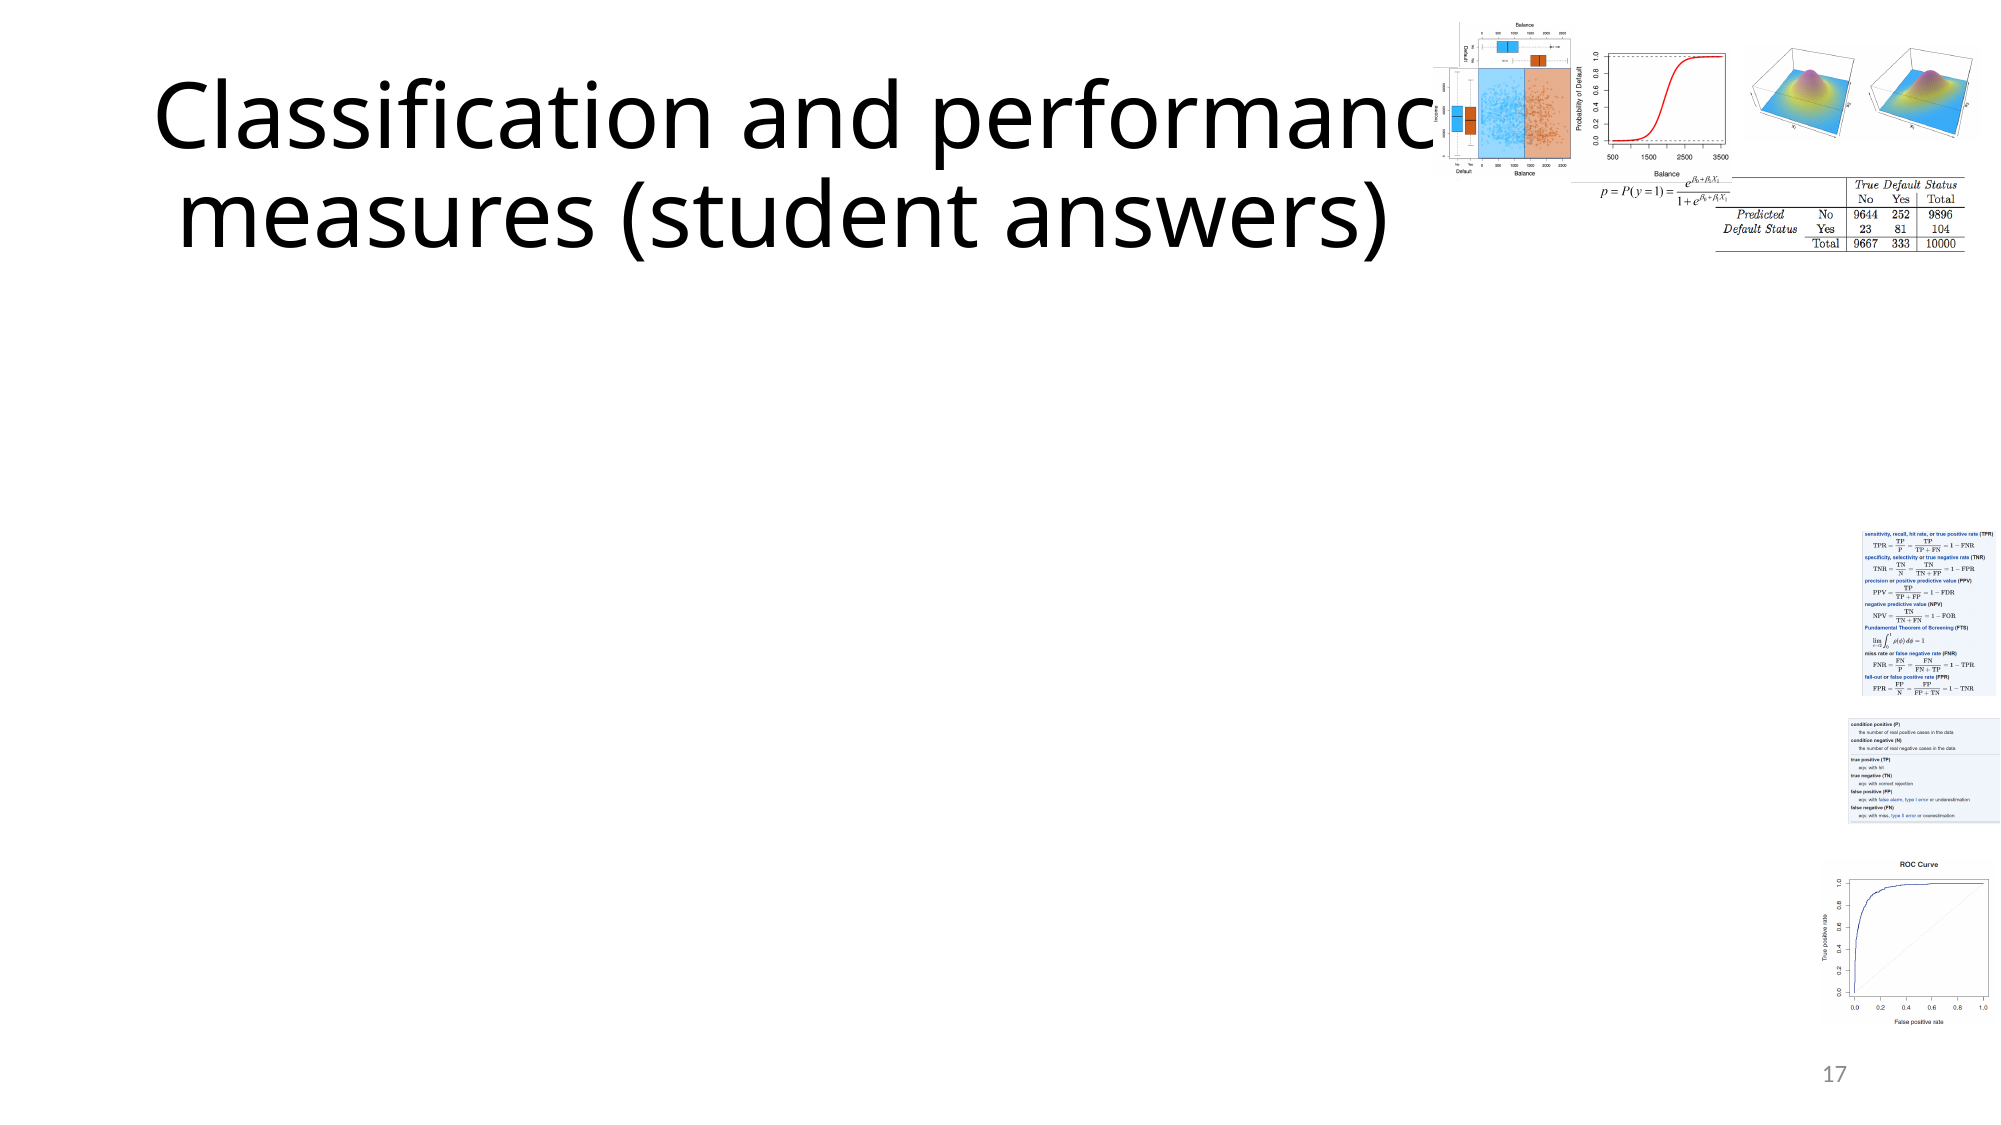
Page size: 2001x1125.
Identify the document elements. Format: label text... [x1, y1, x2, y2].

slide_number 17 [1412, 1042, 1863, 1103]
picture [1433, 22, 1981, 257]
picture [1744, 45, 1981, 141]
picture [1862, 531, 1996, 696]
picture [1847, 717, 2000, 824]
title Classification and performance measures (student answers) [137, 59, 1863, 278]
picture [1821, 859, 1996, 1025]
